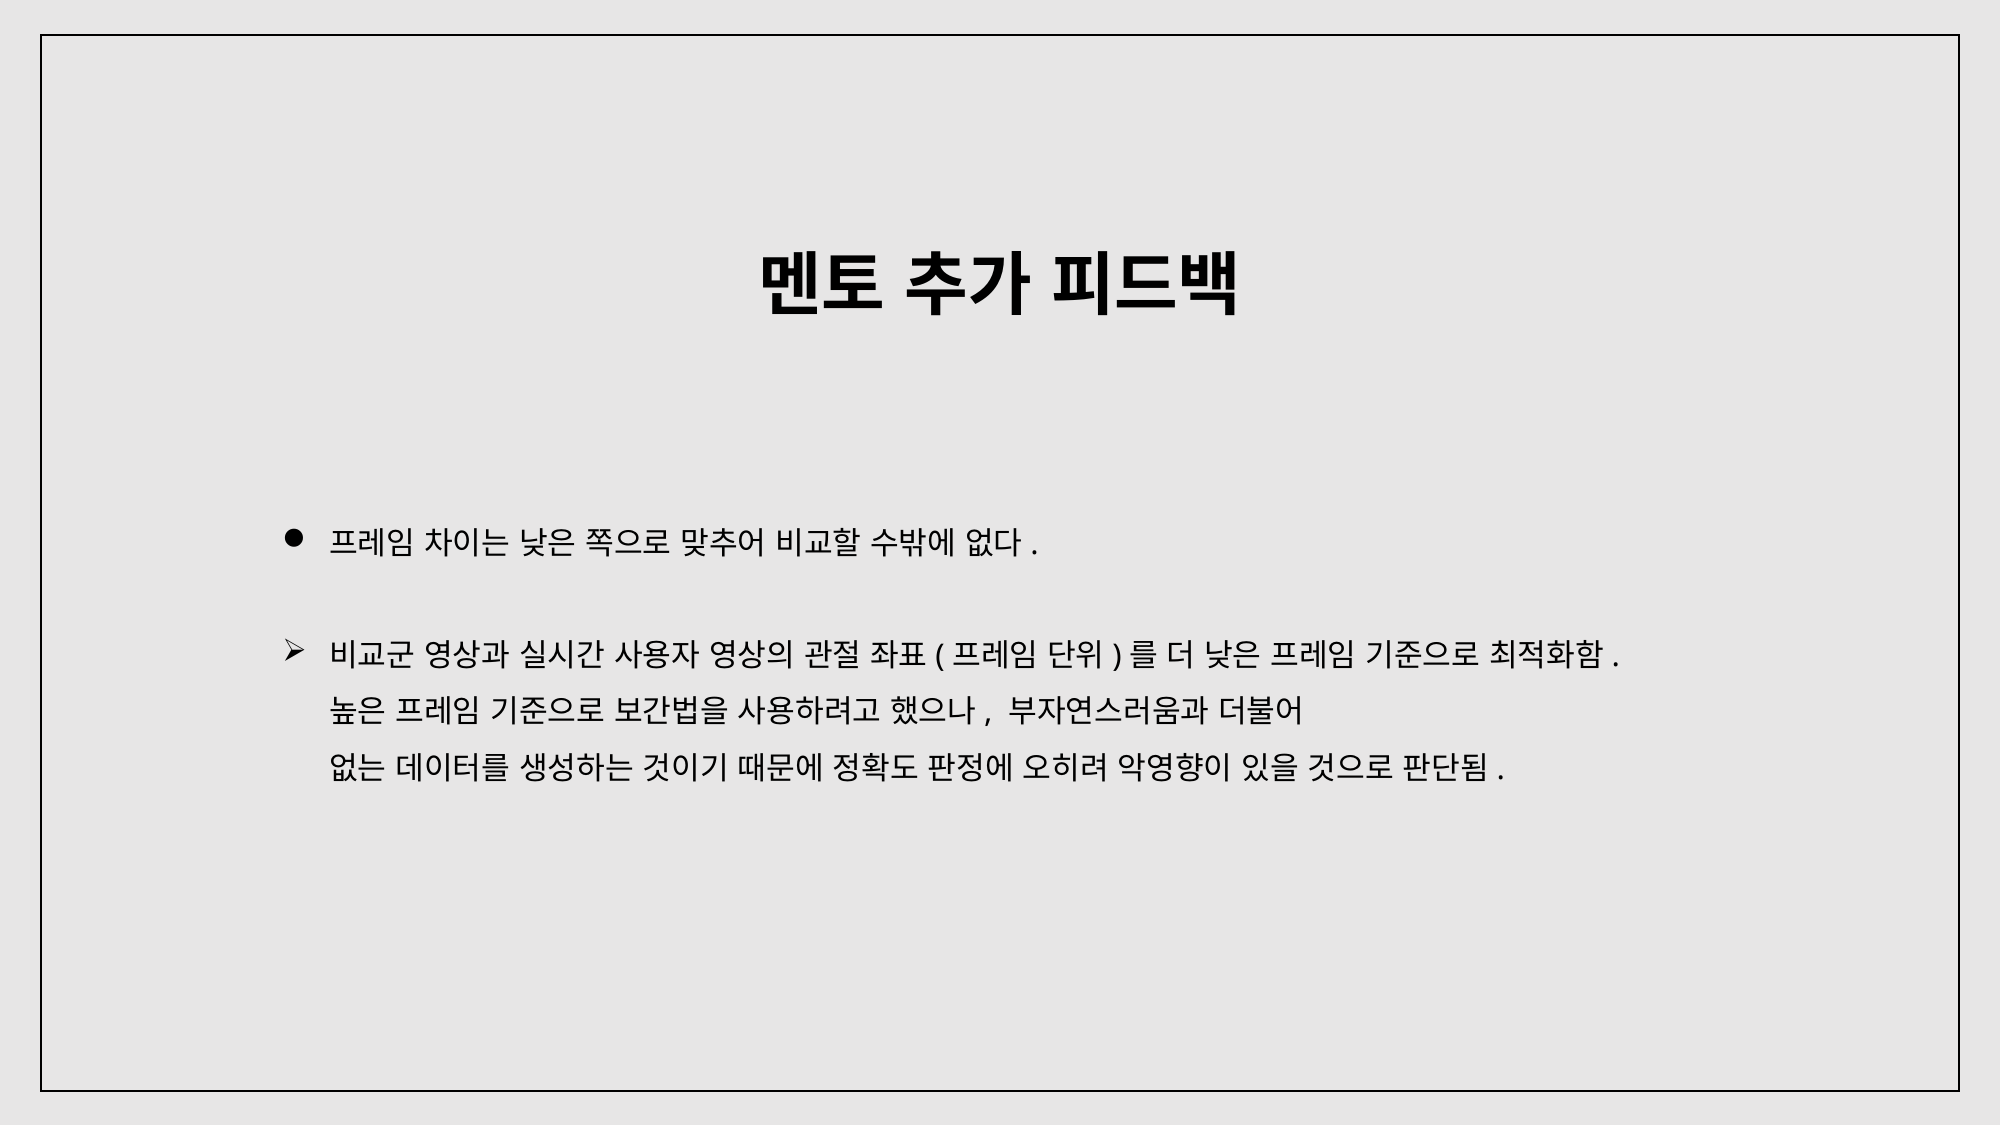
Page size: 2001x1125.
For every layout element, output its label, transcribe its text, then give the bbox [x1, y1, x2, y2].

text_box [40, 34, 1960, 1092]
text_box 멘토 추가 피드백 [518, 184, 1482, 340]
text_box 프레임 차이는 낮은 쪽으로 맞추어 비교할 수밖에 없다. 비교군 영상과 실시간 사용자 영상의 관절 좌표(프레임 단위)를 더 낮은 프레임 기준으로 최적화함. 높은 프레임 기준으로 보간법을 사용하려고 했으나, 부자연스러움과 더불어 없는 데이터를 생성하는 것이기 때문에 정확도 판정에 오히려 악영향이 있을 것으로 판단됨. [267, 489, 1871, 990]
